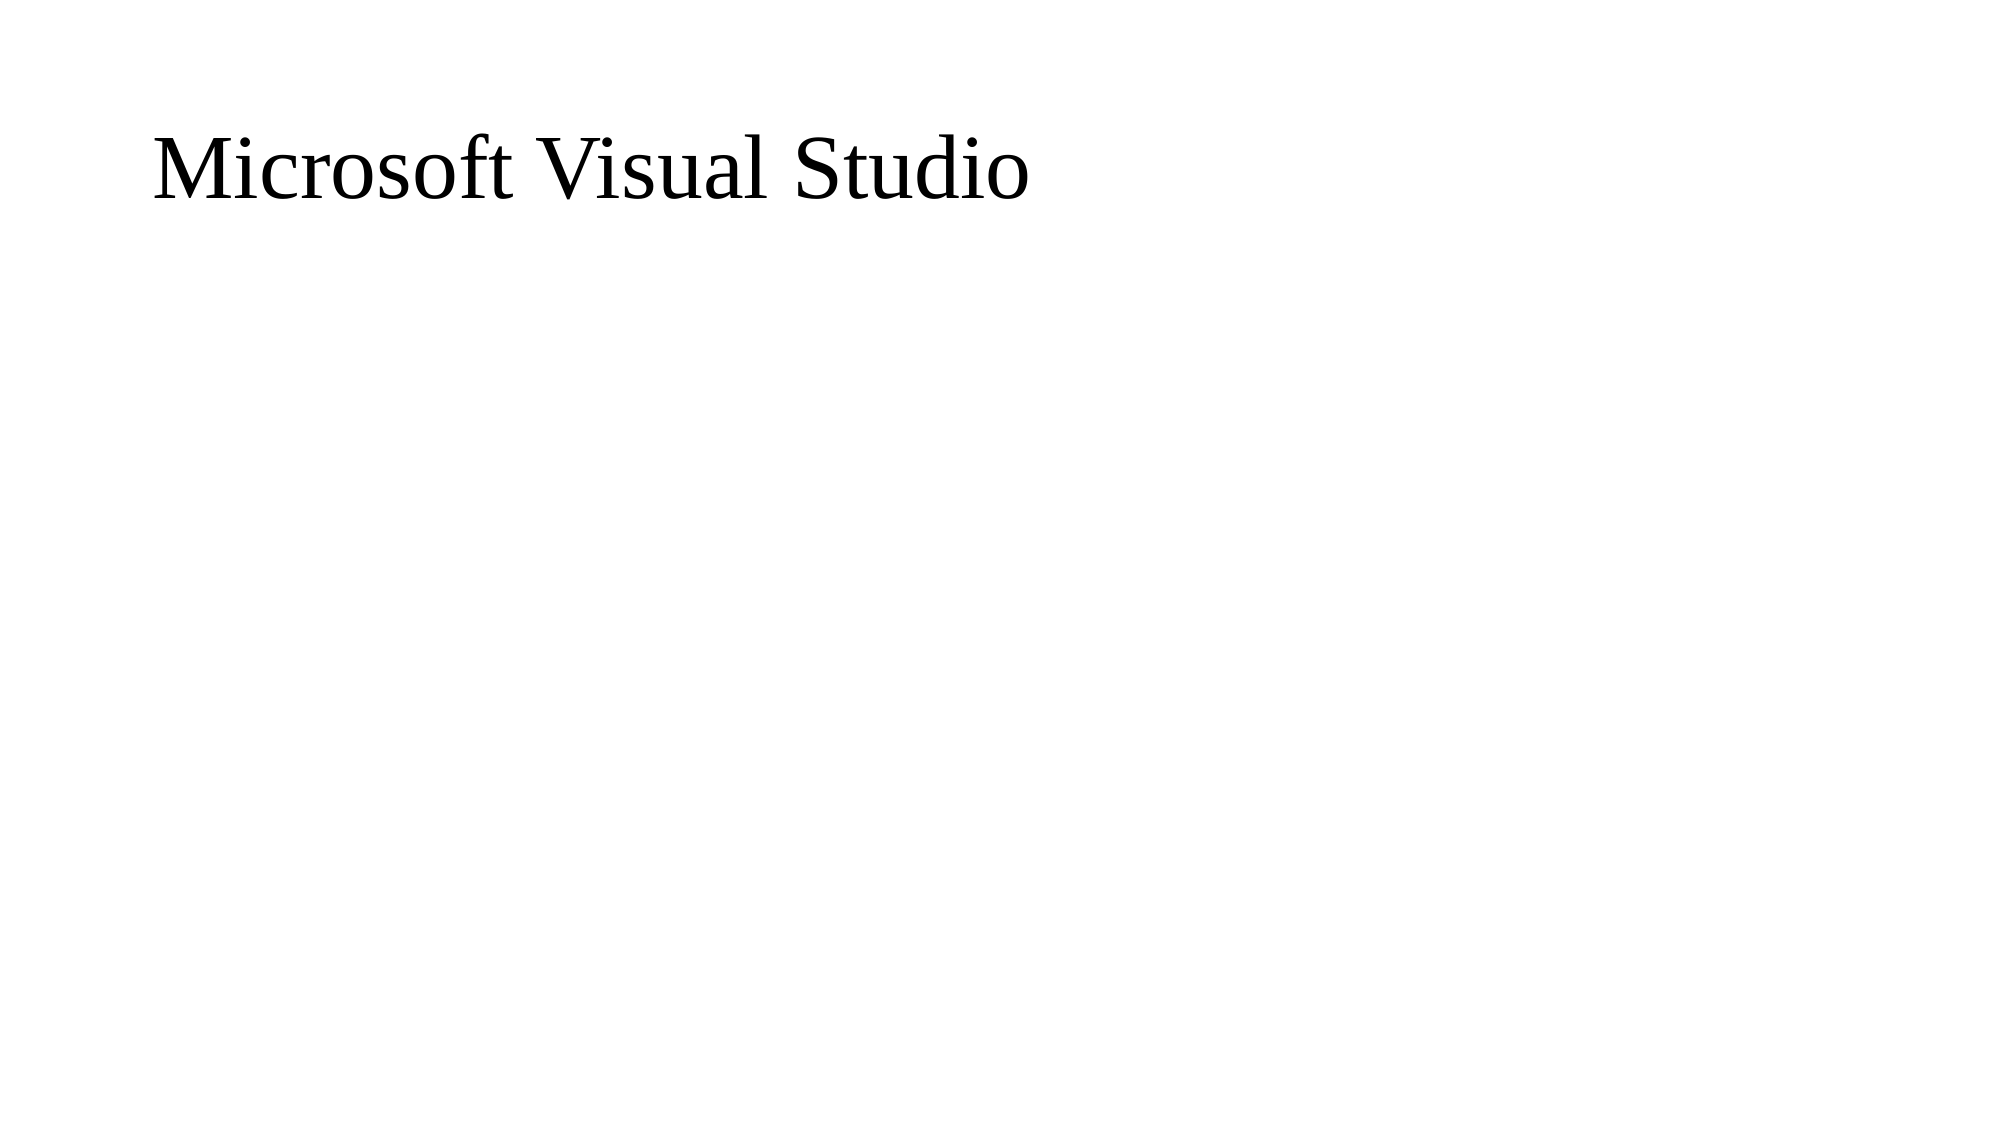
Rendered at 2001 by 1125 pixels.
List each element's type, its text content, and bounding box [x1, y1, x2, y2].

title Microsoft Visual Studio [137, 59, 1863, 278]
